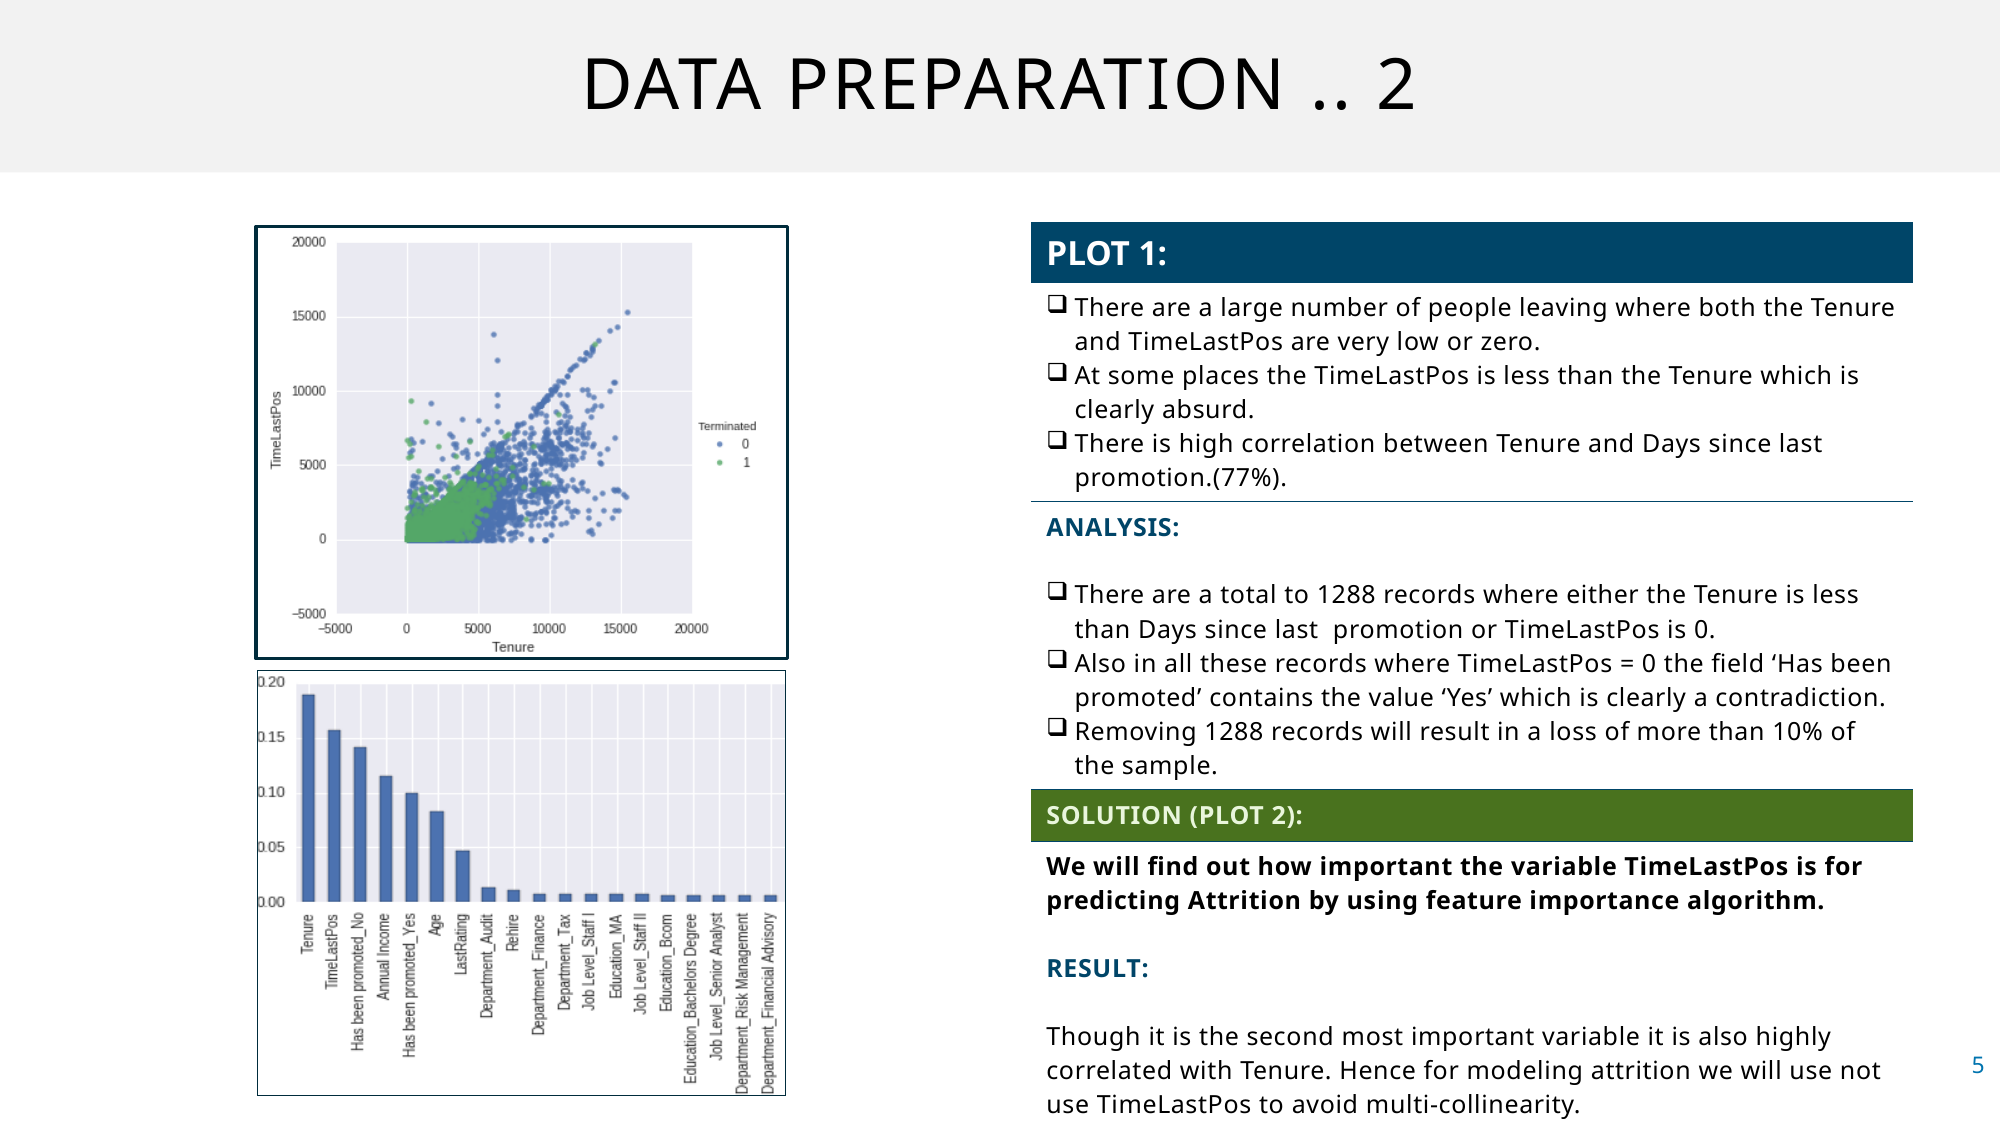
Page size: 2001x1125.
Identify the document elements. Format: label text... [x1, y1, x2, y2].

text_box 5 [1913, 1036, 2000, 1096]
table_cell SOLUTION (PLOT 2): [1031, 790, 1913, 841]
picture [259, 672, 784, 1094]
table_cell ANALYSIS: There are a total to 1288 records where either the Tenure is less than Days since last promotion or TimeLastPos is 0. Also in all these records where TimeLastPos = 0 the field ‘Has been promoted’ contains the value ‘Yes’ which is clearly a contradiction. Removing 1288 records will result in a loss of more than 10% of the sample. [1031, 502, 1913, 789]
table_cell We will find out how important the variable TimeLastPos is for predicting Attrition by using feature importance algorithm. RESULT: Though it is the second most important variable it is also highly correlated with Tenure. Hence for modeling attrition we will use not use TimeLastPos to avoid multi-collinearity. [1031, 842, 1913, 1125]
picture [259, 229, 785, 656]
title DATA PREPARATION .. 2 [0, 0, 2000, 173]
table_header PLOT 1: [1031, 222, 1913, 283]
table_cell There are a large number of people leaving where both the Tenure and TimeLastPos are very low or zero. At some places the TimeLastPos is less than the Tenure which is clearly absurd. There is high correlation between Tenure and Days since last promotion.(77%). [1031, 283, 1913, 501]
